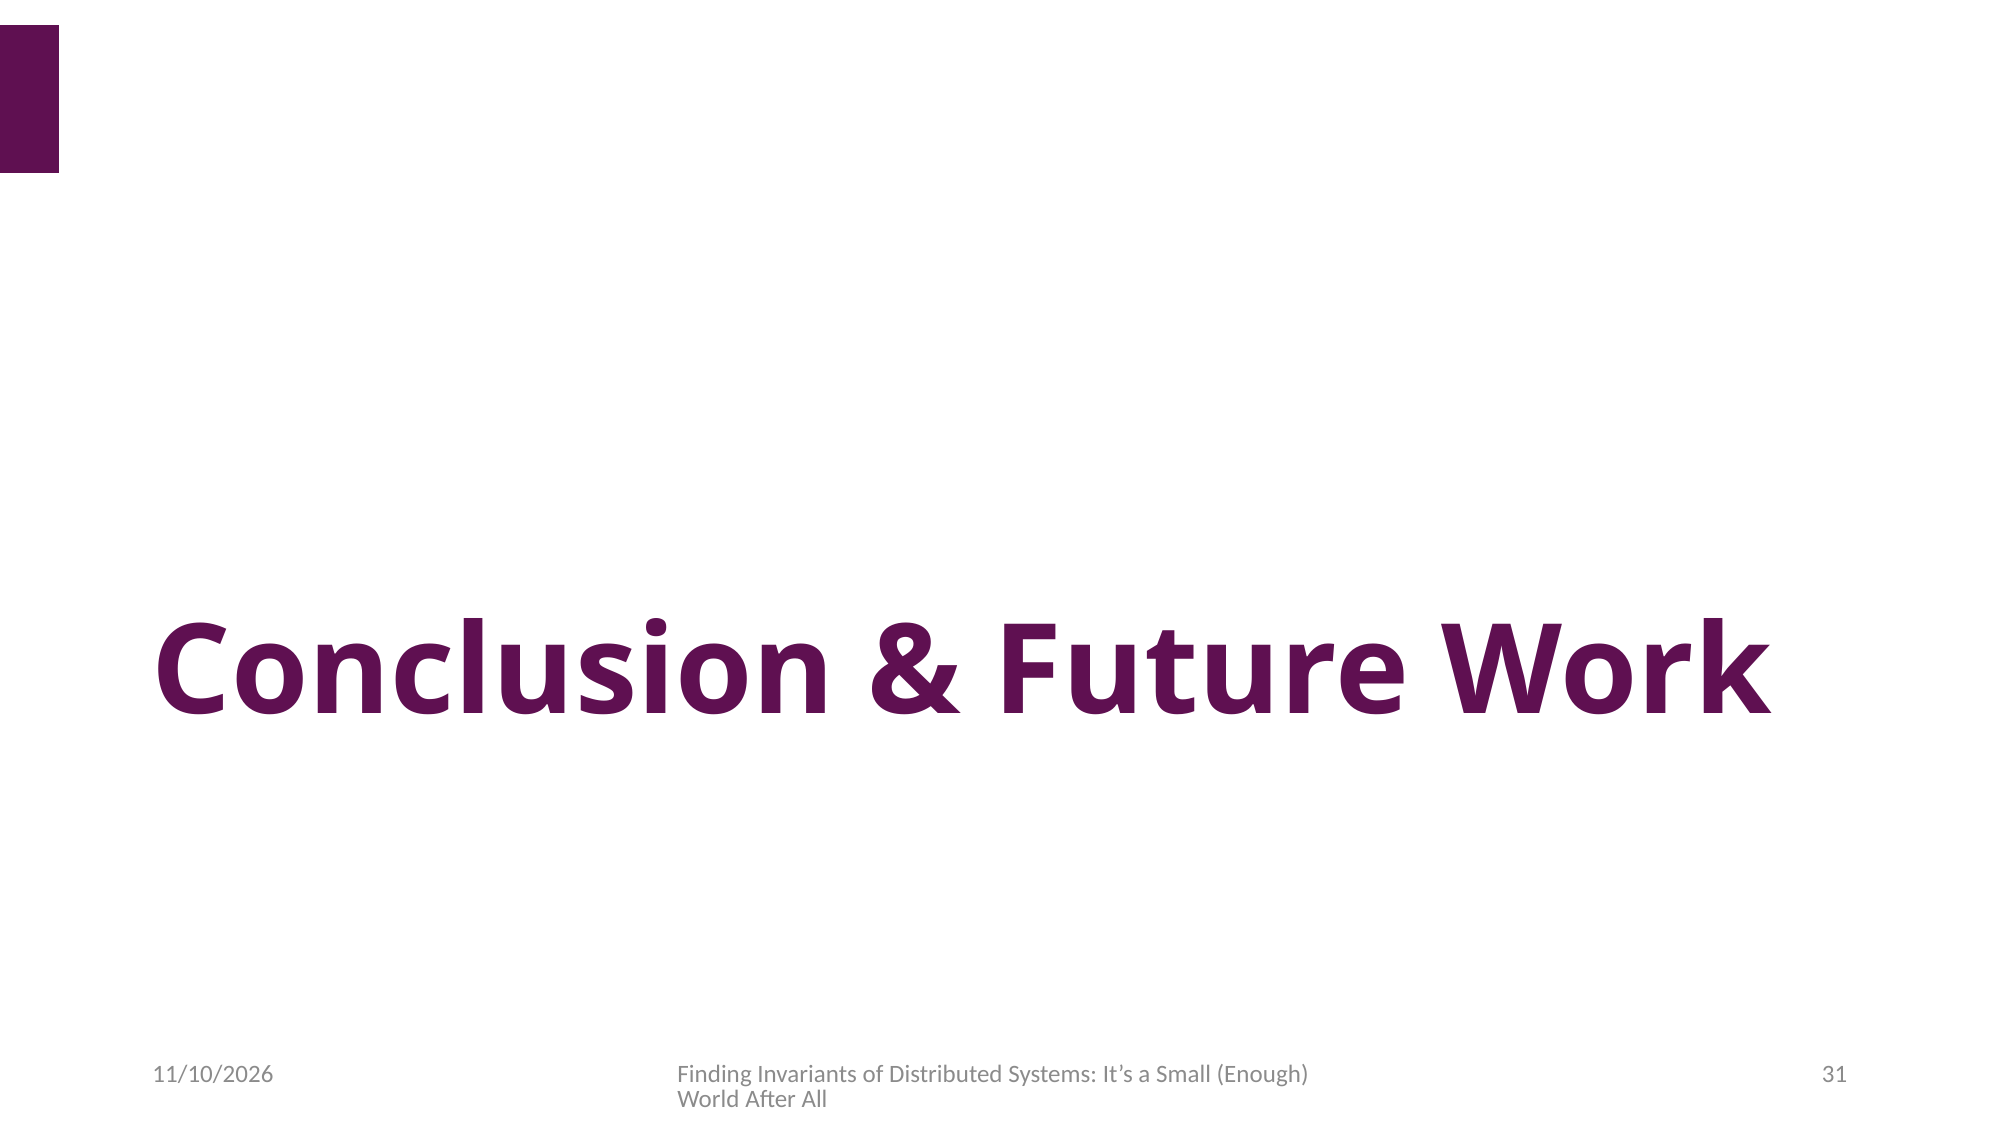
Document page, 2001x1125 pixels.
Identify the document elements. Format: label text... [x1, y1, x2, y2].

slide_number 31 [1412, 1042, 1863, 1103]
title Conclusion & Future Work [136, 280, 1862, 749]
footer Finding Invariants of Distributed Systems: It’s a Small (Enough) World After All [662, 1042, 1338, 1103]
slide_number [137, 1042, 588, 1103]
